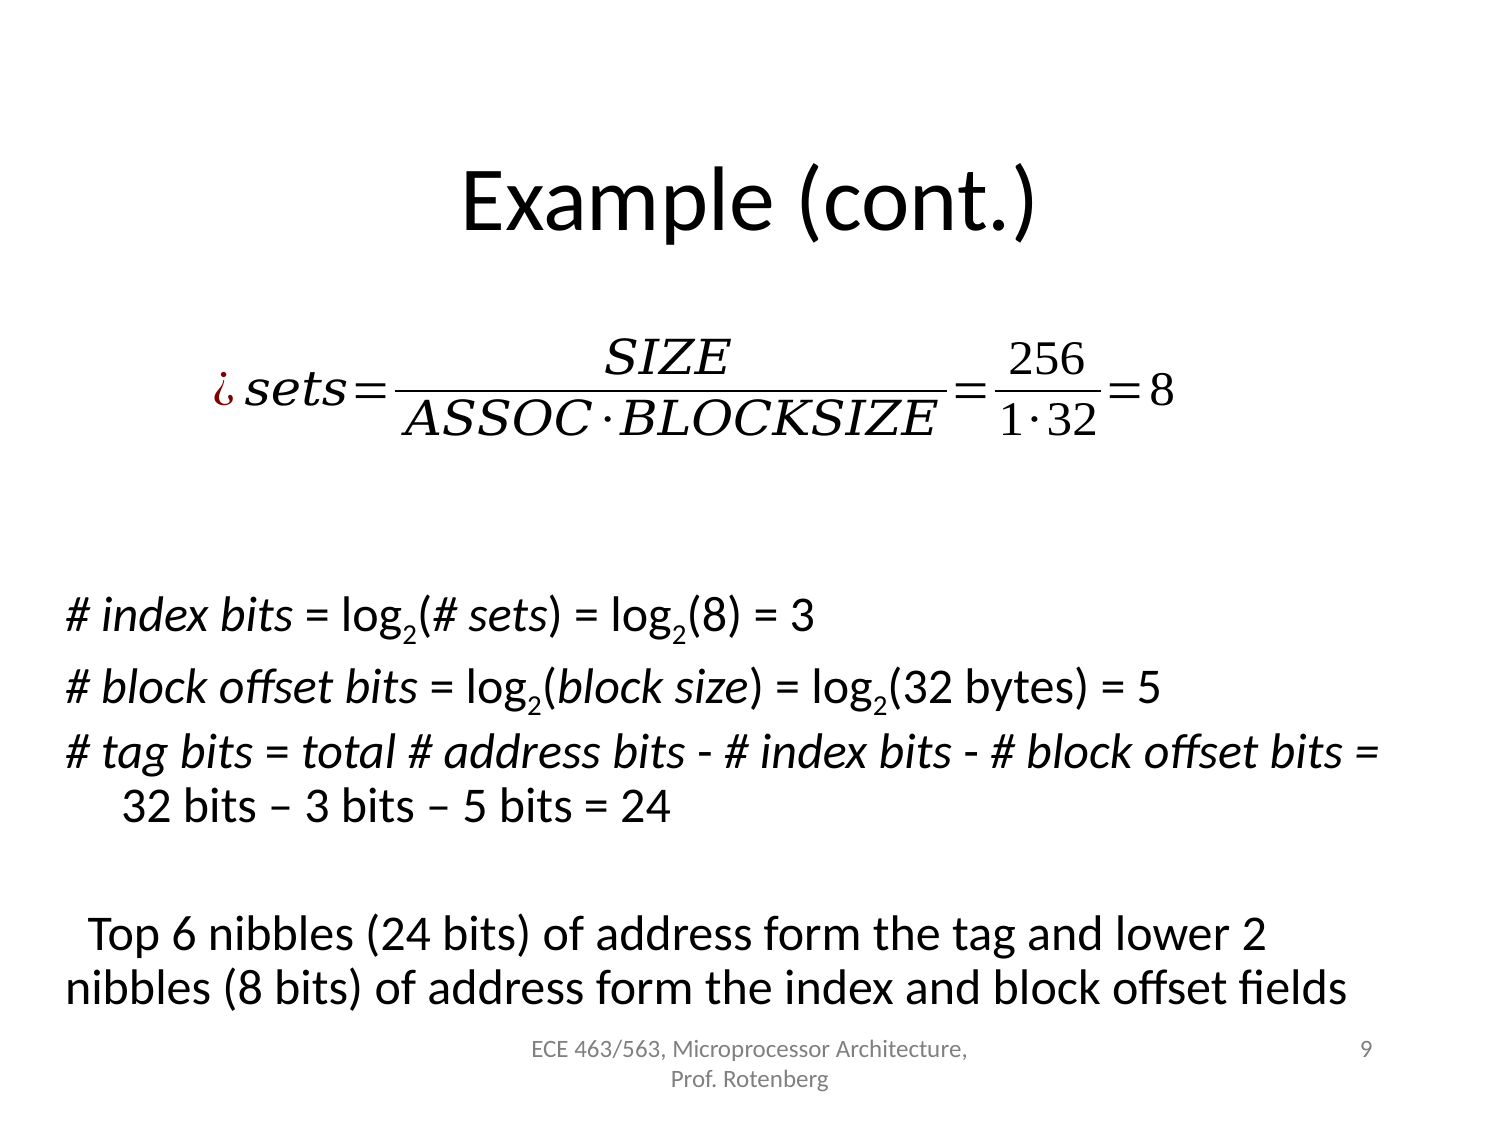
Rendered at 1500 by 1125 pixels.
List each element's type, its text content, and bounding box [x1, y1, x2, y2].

title Example (cont.) [112, 99, 1388, 288]
slide_number 9 [1074, 1025, 1388, 1100]
footer ECE 463/563, Microprocessor Architecture, Prof. Rotenberg [512, 1025, 988, 1100]
